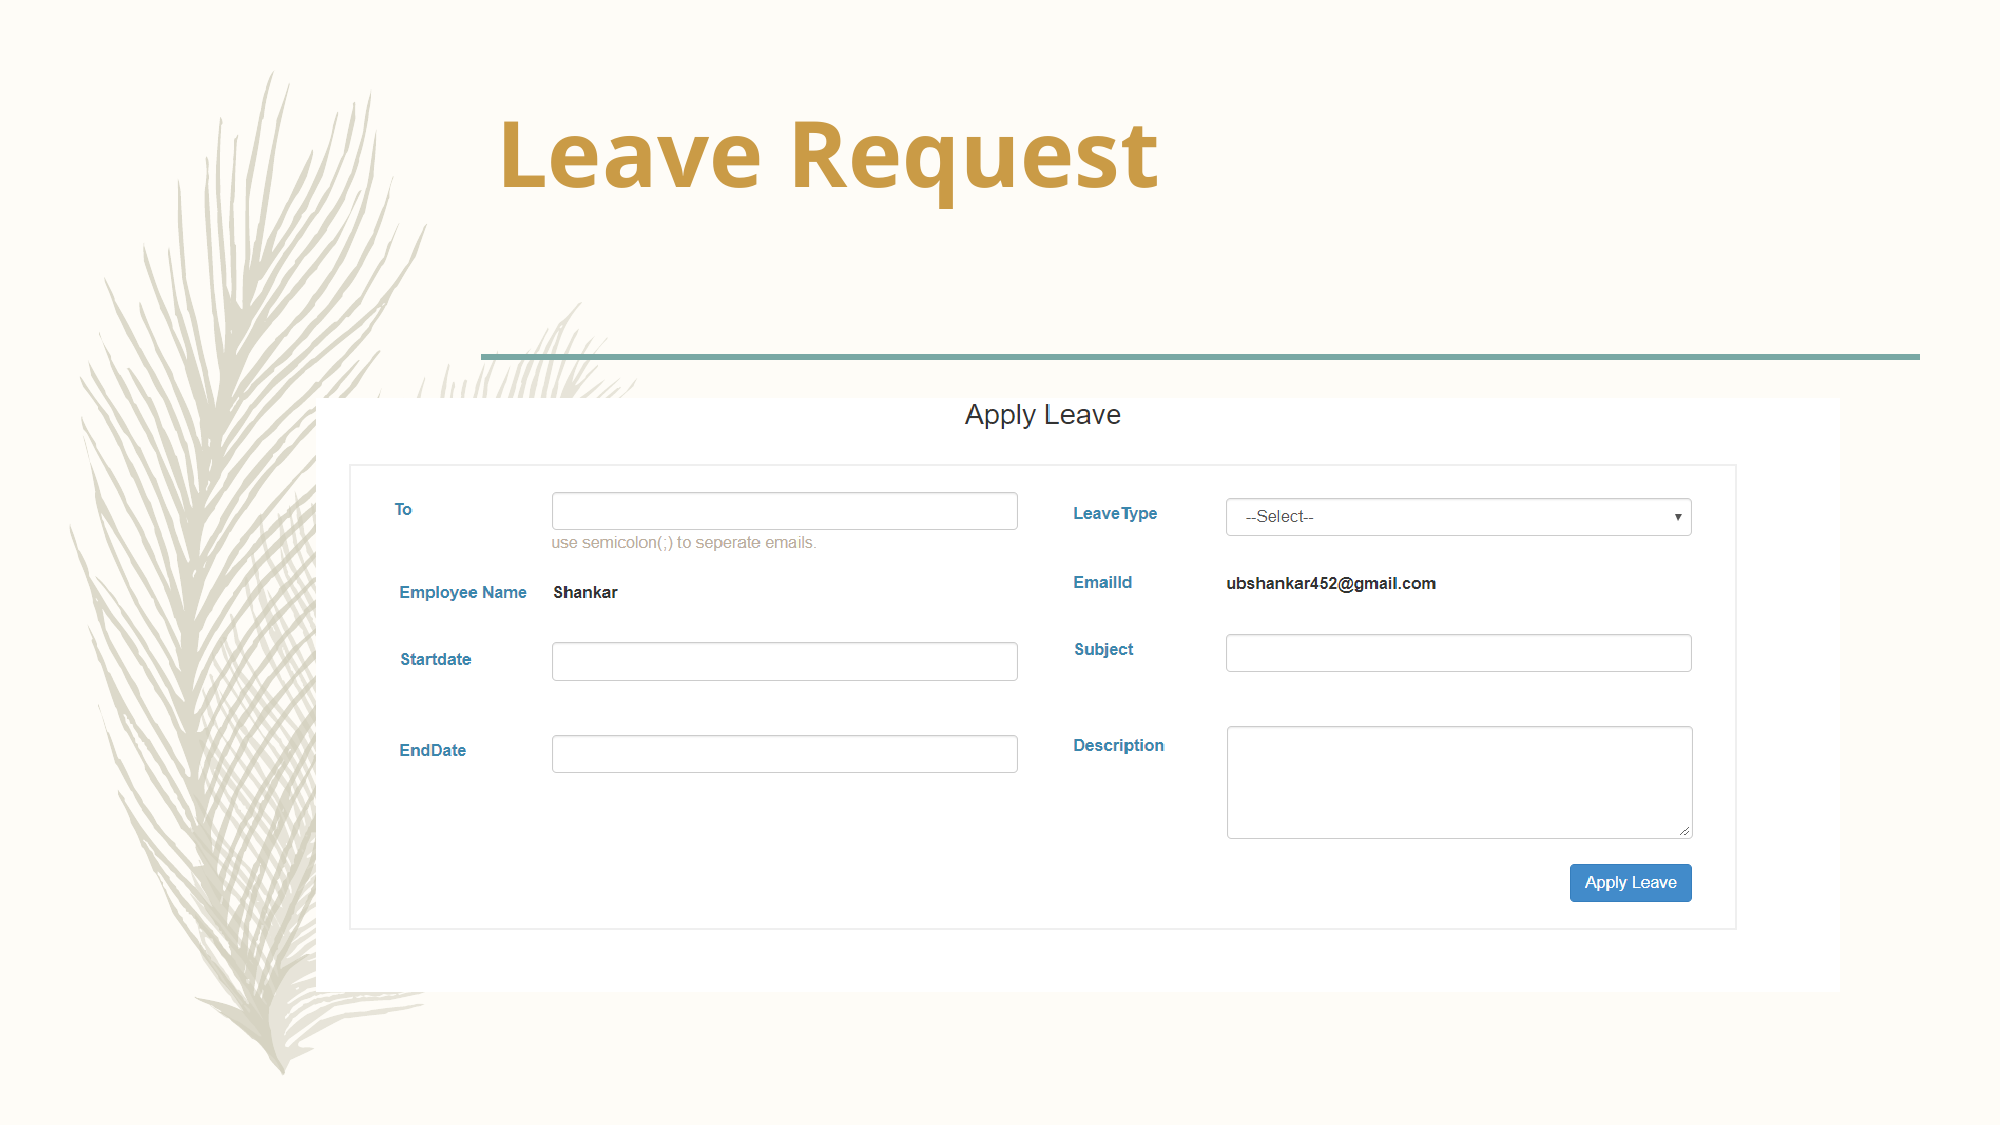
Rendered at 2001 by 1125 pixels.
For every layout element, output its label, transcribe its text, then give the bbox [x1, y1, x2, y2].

title Leave Request [481, 93, 1920, 350]
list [316, 398, 1840, 992]
